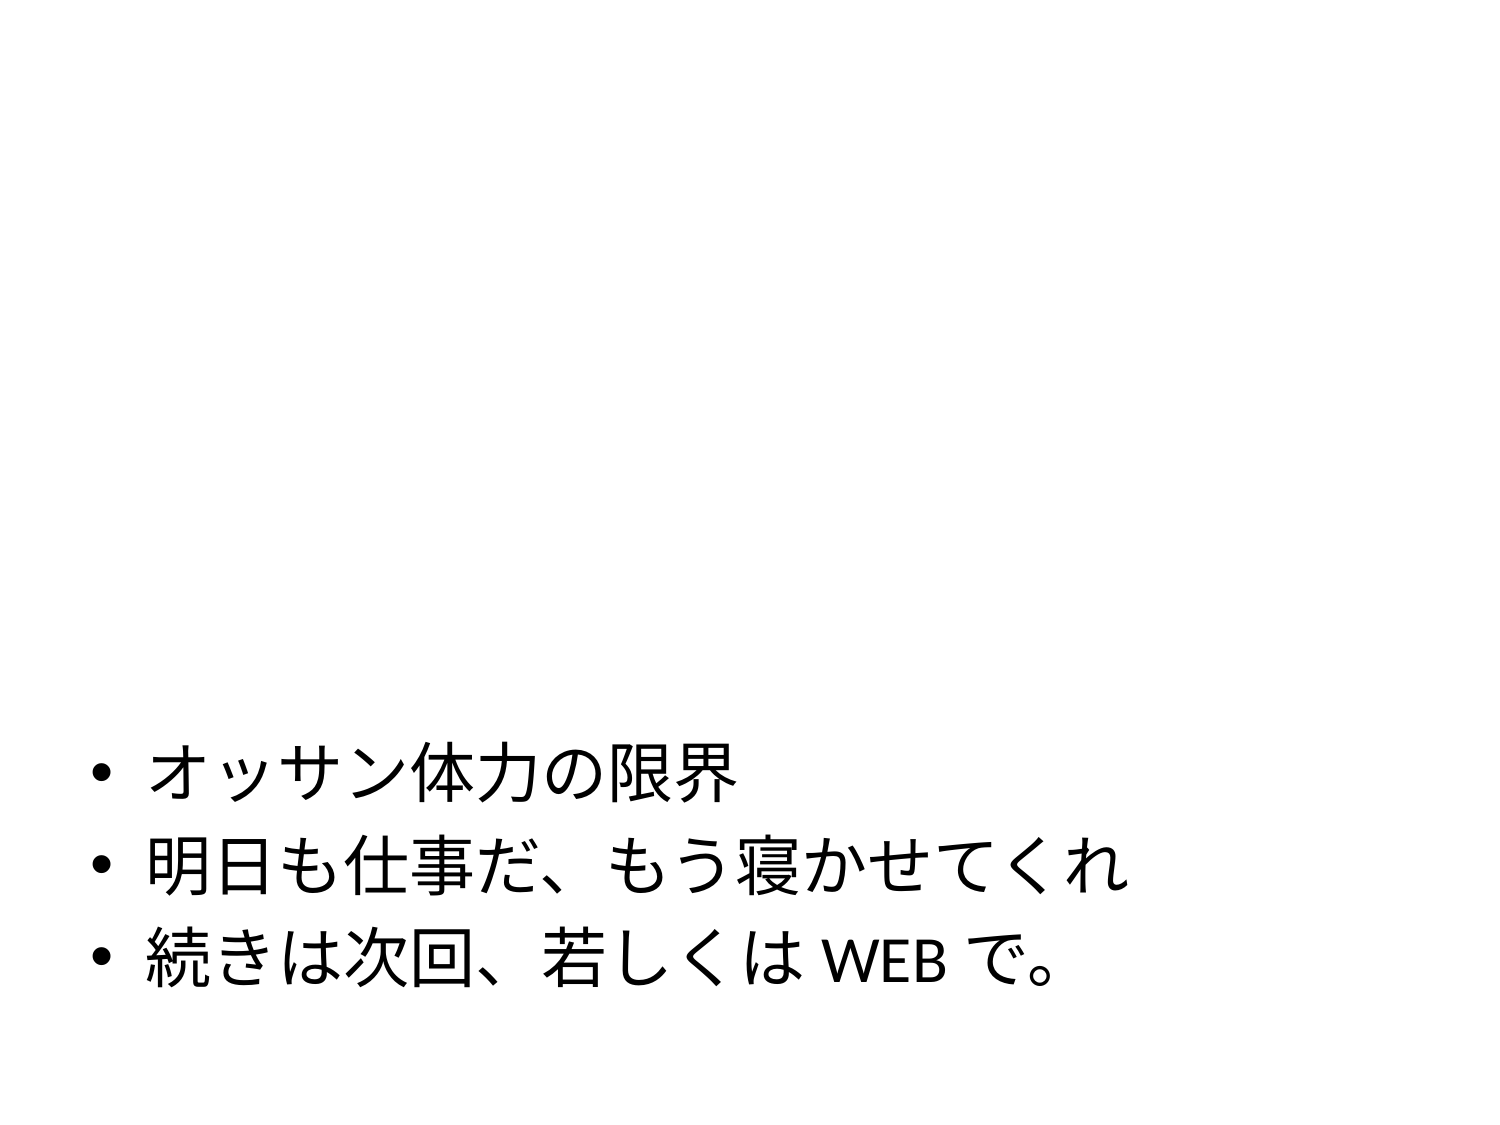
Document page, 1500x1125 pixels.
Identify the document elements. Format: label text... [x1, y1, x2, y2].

list オッサン体力の限界 明日も仕事だ、もう寝かせてくれ 続きは次回、若しくはWEBで。 [75, 262, 1425, 1005]
